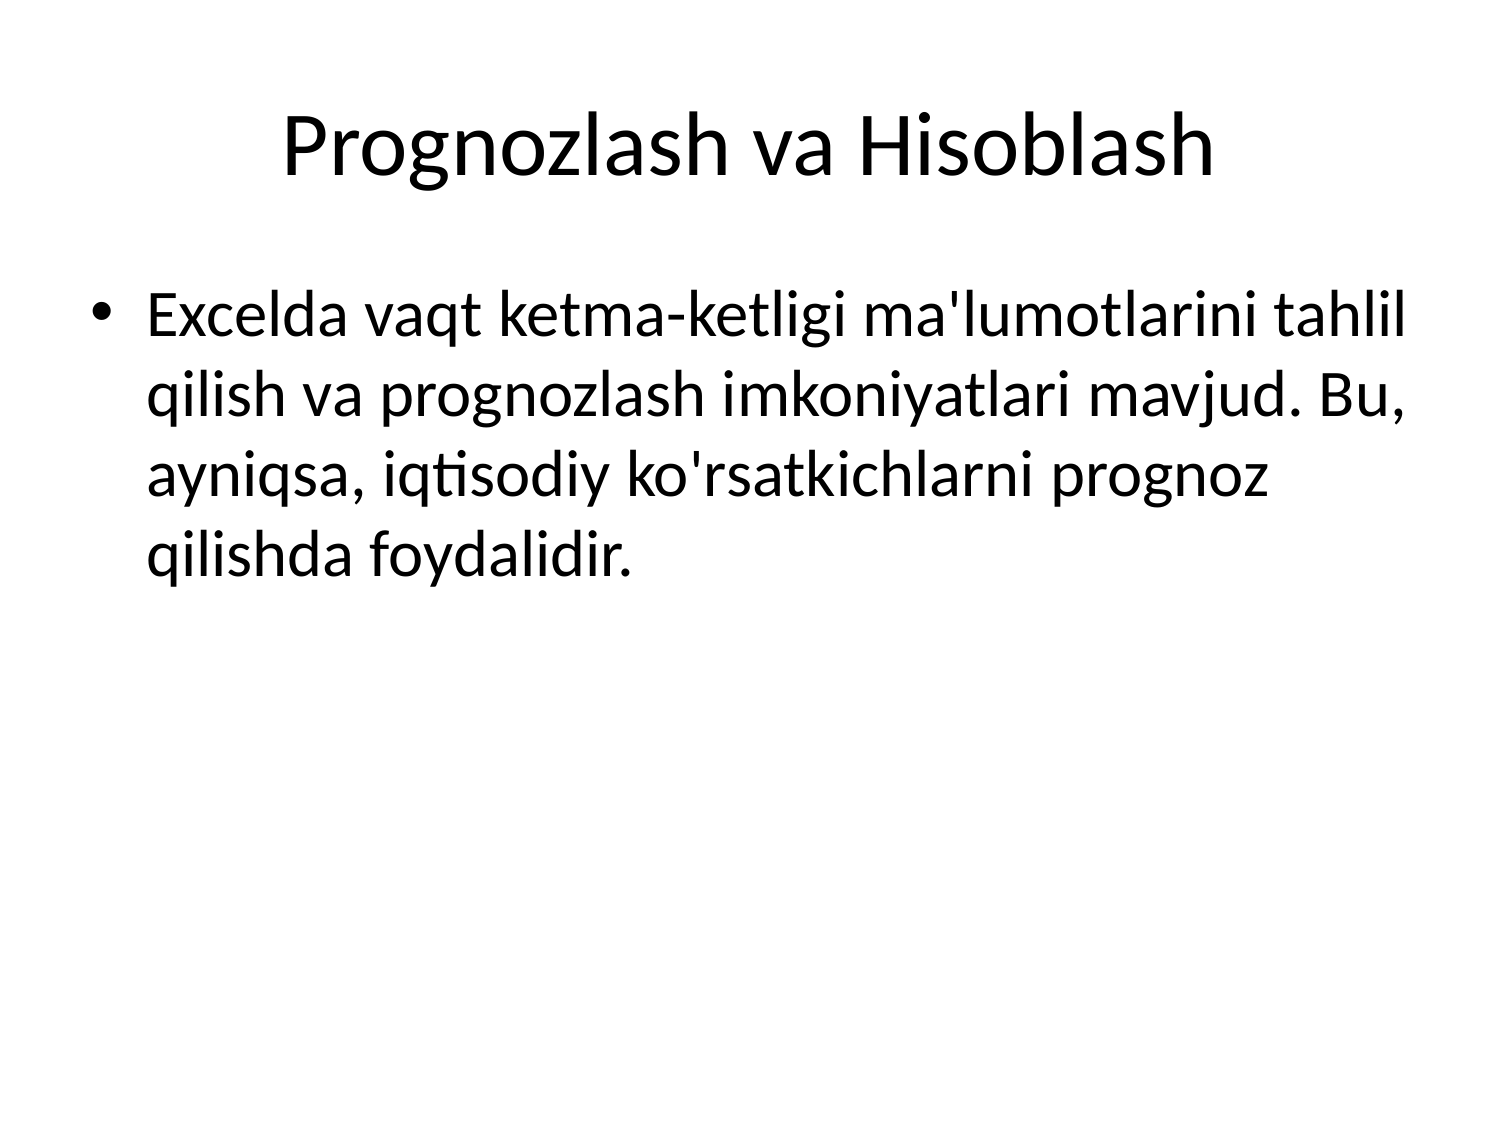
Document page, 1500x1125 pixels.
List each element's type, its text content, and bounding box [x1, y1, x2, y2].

title Prognozlash va Hisoblash [75, 45, 1425, 233]
list Excelda vaqt ketma-ketligi ma'lumotlarini tahlil qilish va prognozlash imkoniyatlari mavjud. Bu, ayniqsa, iqtisodiy ko'rsatkichlarni prognoz qilishda foydalidir. [75, 262, 1425, 1005]
